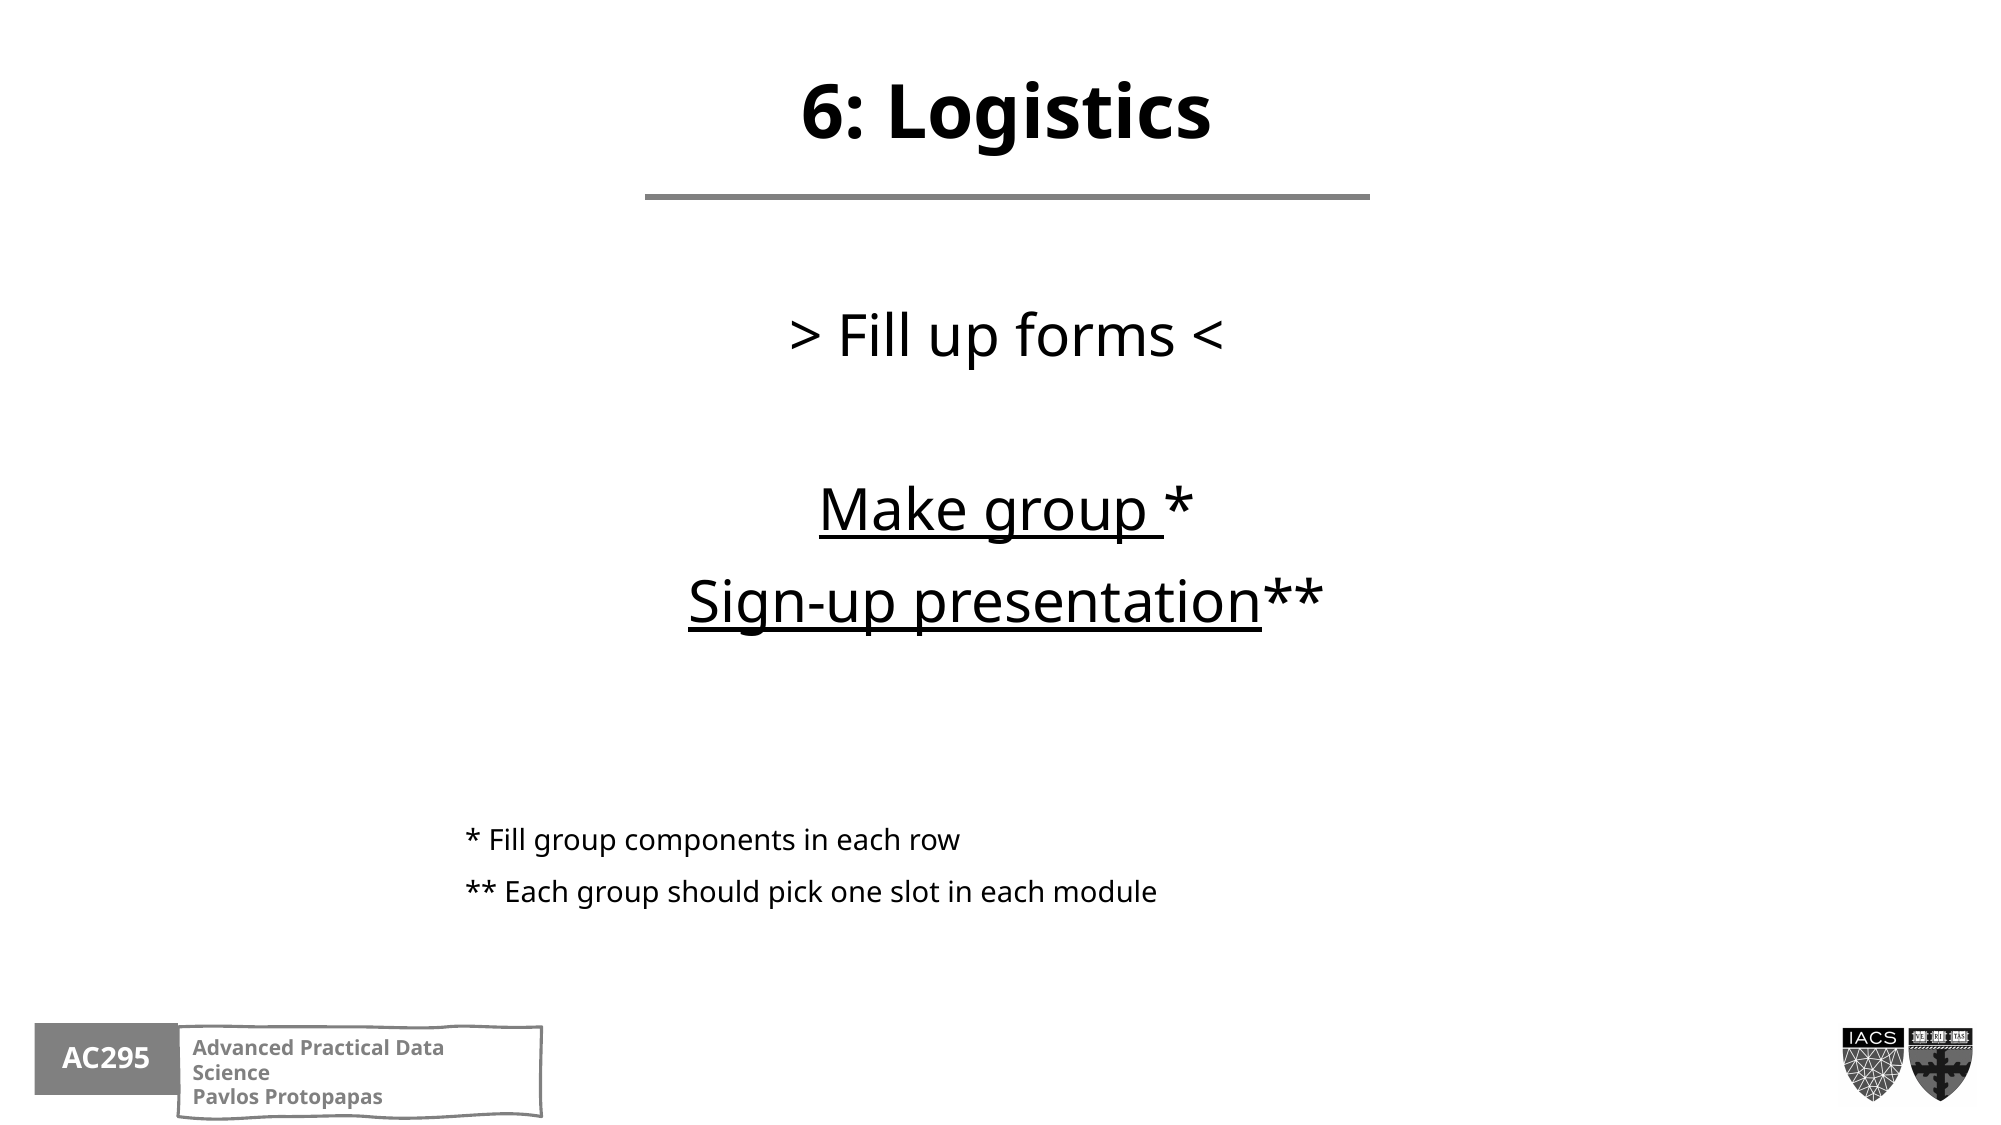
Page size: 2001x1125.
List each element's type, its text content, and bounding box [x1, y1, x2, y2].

list > Fill up forms < Make group * Sign-up presentation** * Fill group components in each row ** Each group should pick one slot in each module [450, 298, 1565, 968]
list 6: Logistics [450, 65, 1565, 173]
picture [1838, 1023, 1977, 1107]
